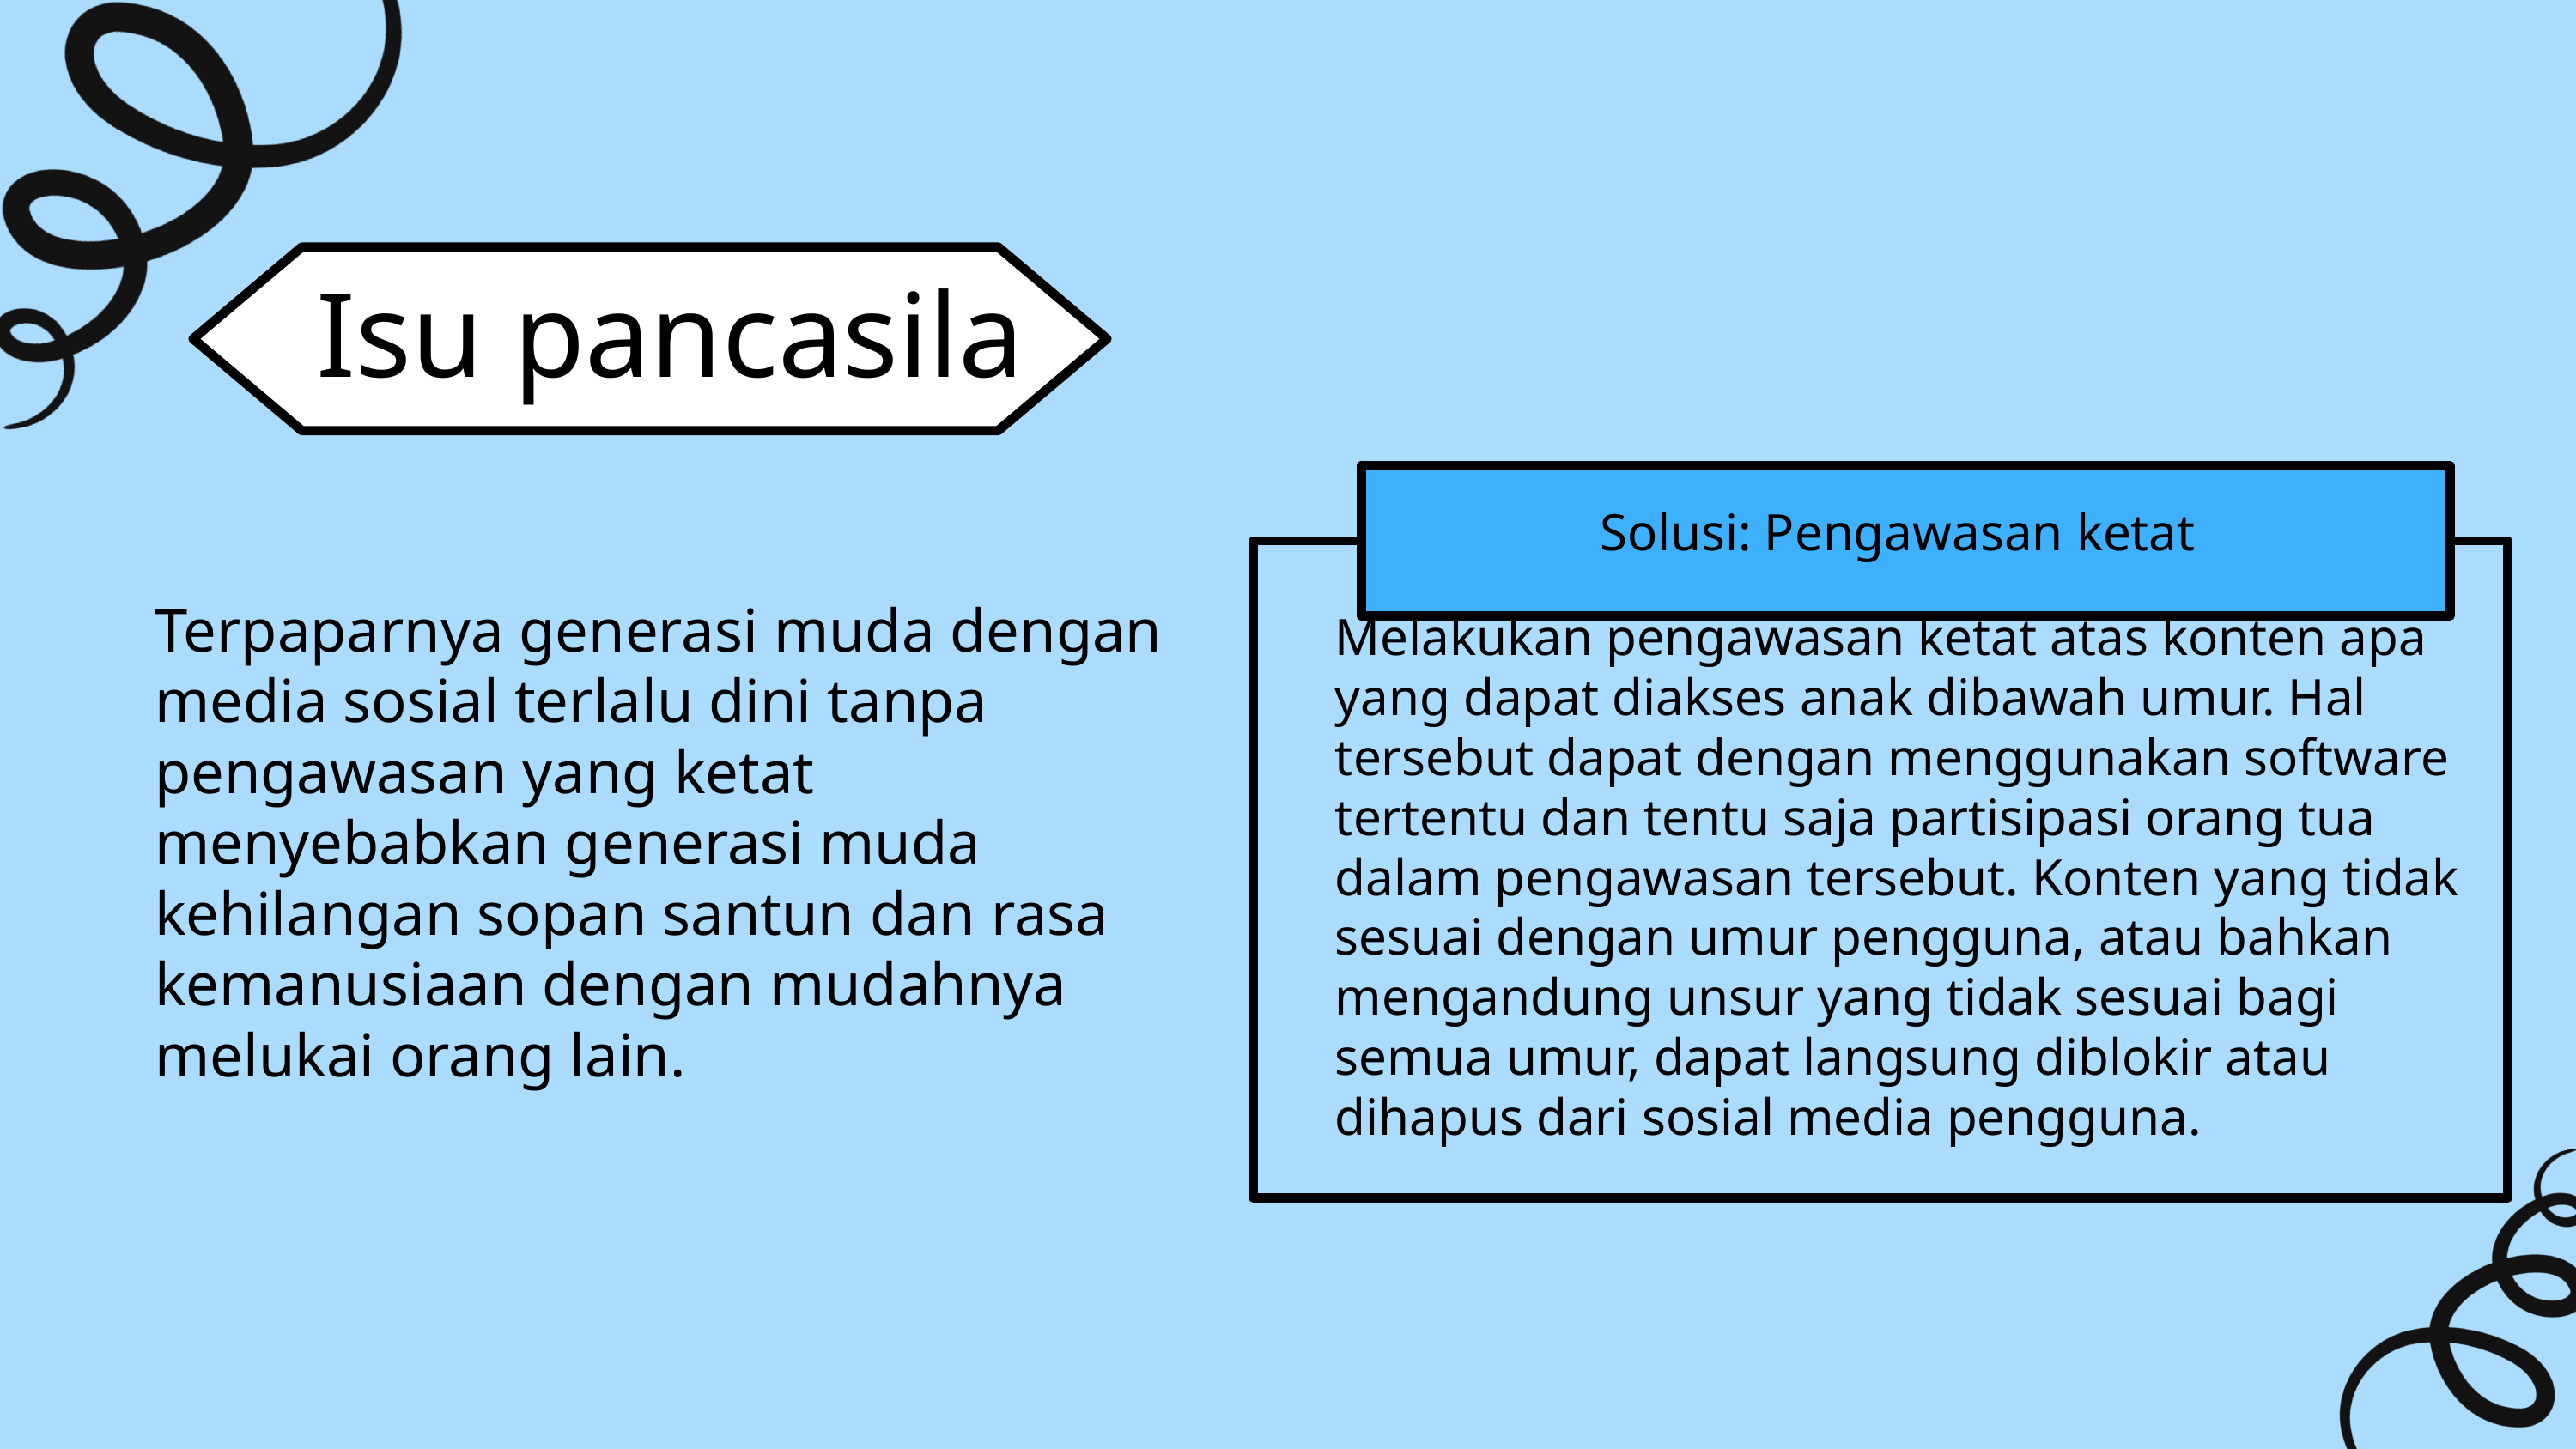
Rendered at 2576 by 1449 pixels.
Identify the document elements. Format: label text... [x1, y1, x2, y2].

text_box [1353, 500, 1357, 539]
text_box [1253, 540, 2508, 1198]
picture [0, 0, 443, 430]
text_box Terpaparnya generasi muda dengan media sosial terlalu dini tanpa pengawasan yang ketat menyebabkan generasi muda kehilangan sopan santun dan rasa kemanusiaan dengan mudahnya melukai orang lain. [155, 592, 1187, 1160]
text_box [192, 246, 1108, 431]
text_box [1361, 465, 2451, 616]
picture [2287, 1148, 2576, 1449]
